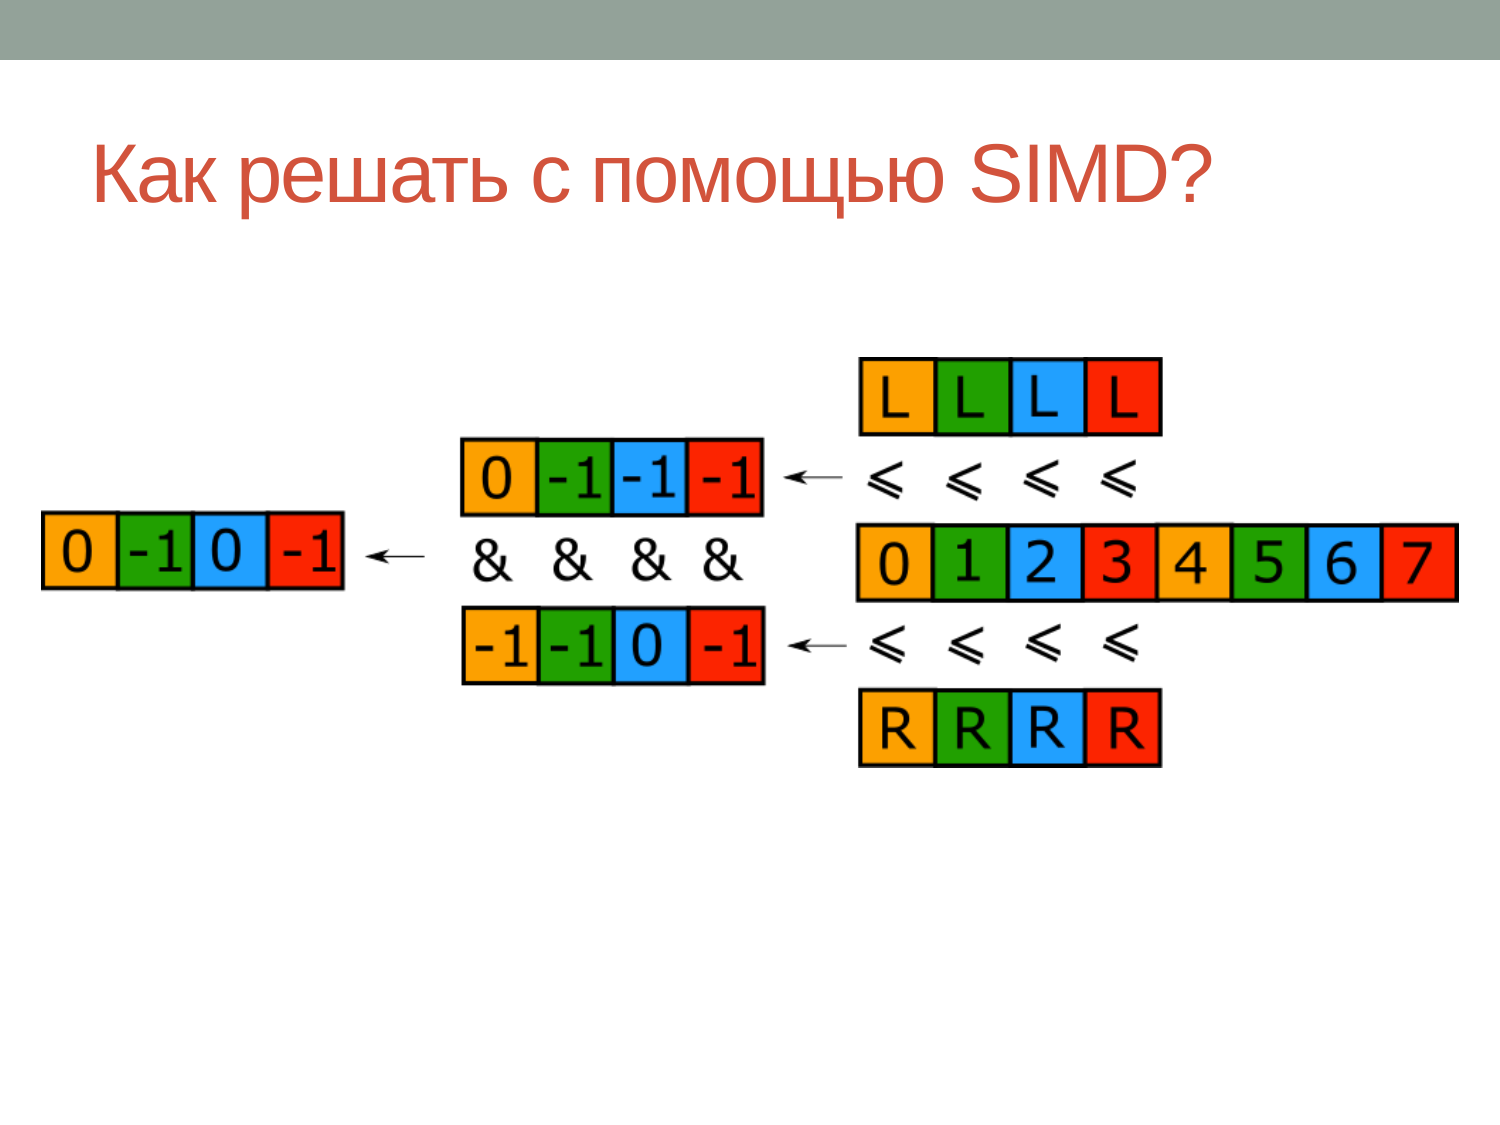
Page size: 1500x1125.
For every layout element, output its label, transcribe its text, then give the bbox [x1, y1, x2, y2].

title Как решать с помощью SIMD? [75, 87, 1425, 250]
picture [41, 357, 1459, 768]
